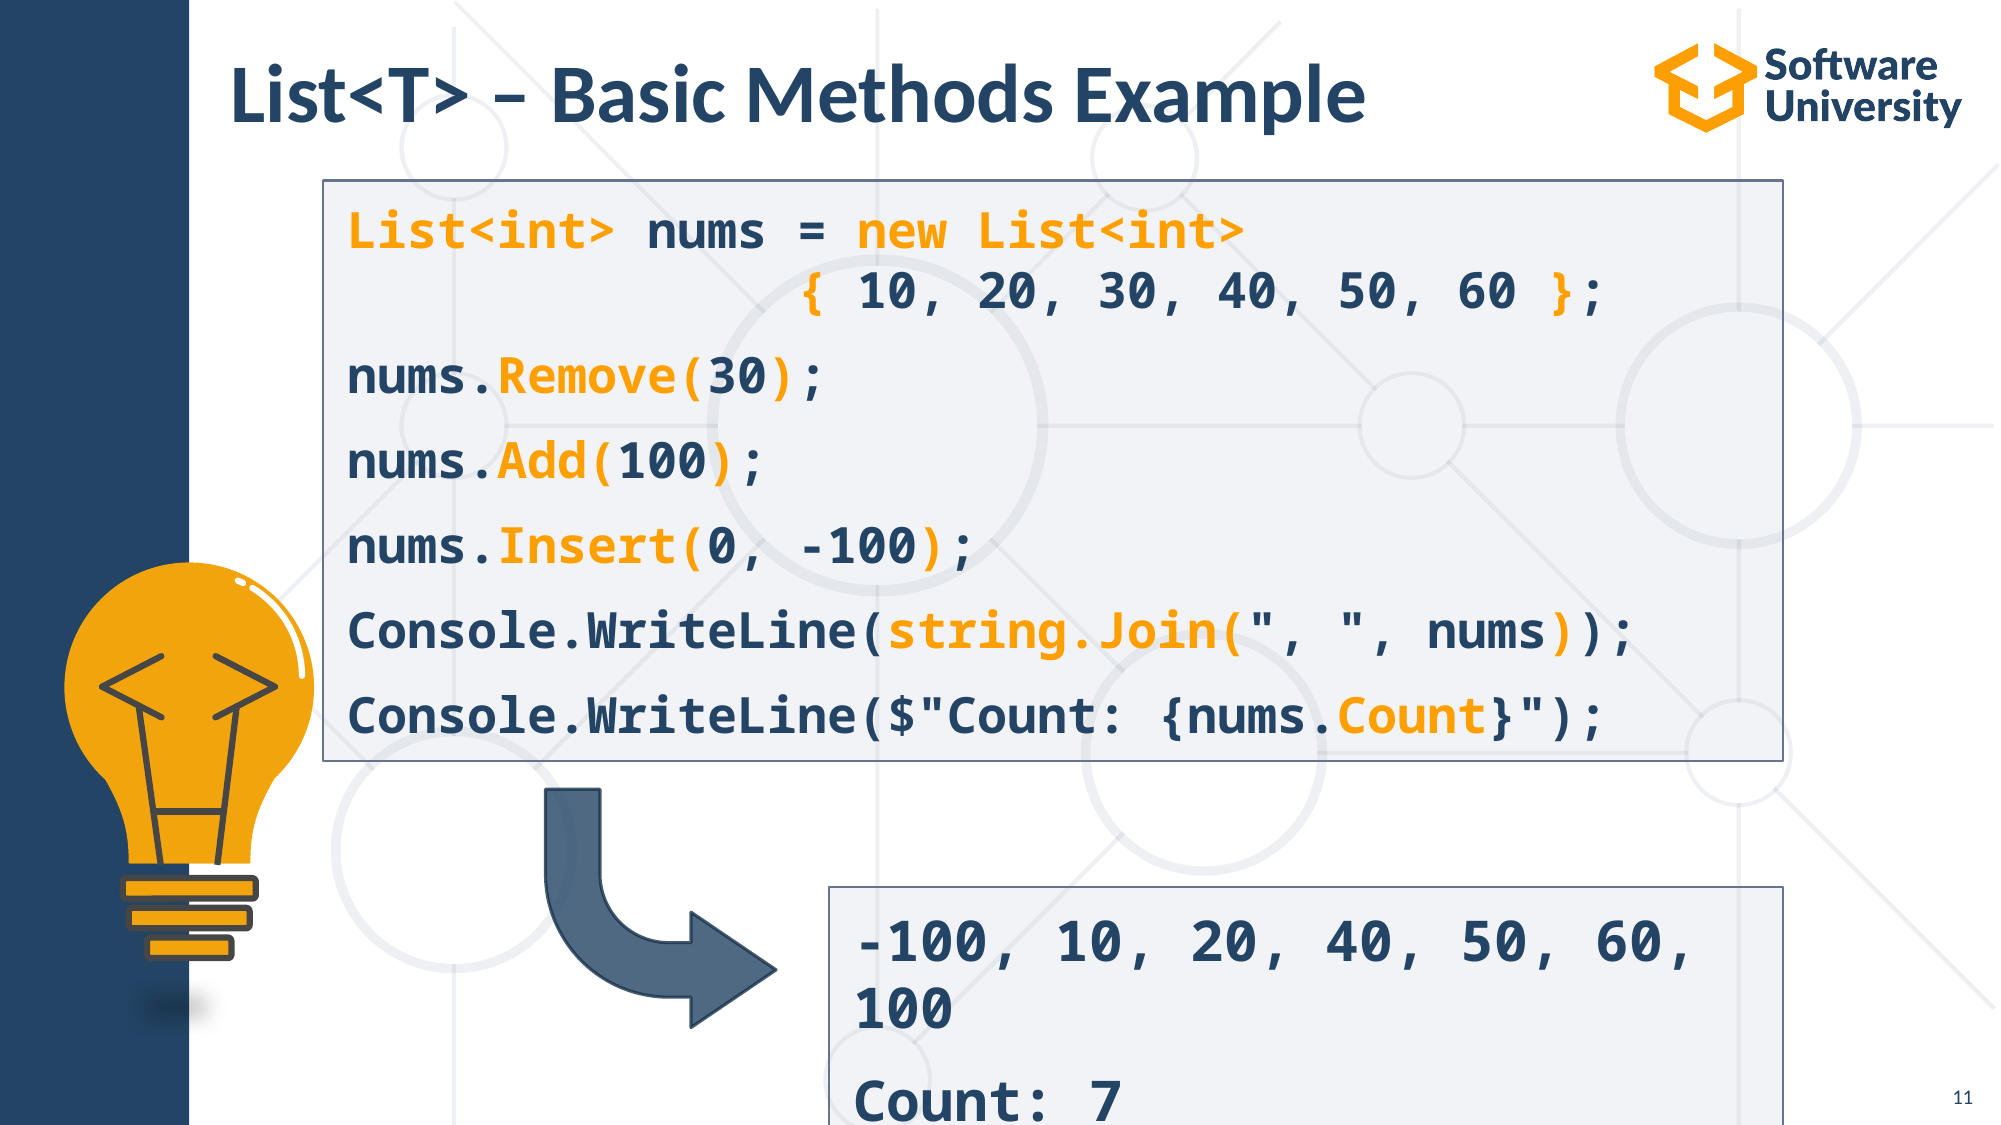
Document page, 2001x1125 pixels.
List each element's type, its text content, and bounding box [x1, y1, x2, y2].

text_box List<int> nums = new List<int> { 10, 20, 30, 40, 50, 60 }; nums.Remove(30); nums.Add(100); nums.Insert(0, -100); Console.WriteLine(string.Join(", ", nums)); Console.WriteLine($"Count: {nums.Count}"); [323, 180, 1784, 762]
title List<T> – Basic Methods Example [212, 16, 1628, 162]
picture [1641, 31, 1973, 145]
text_box [543, 787, 779, 1030]
slide_number 11 [1927, 1067, 1989, 1117]
text_box -100, 10, 20, 40, 50, 60, 100 Count: 7 [829, 887, 1784, 1125]
